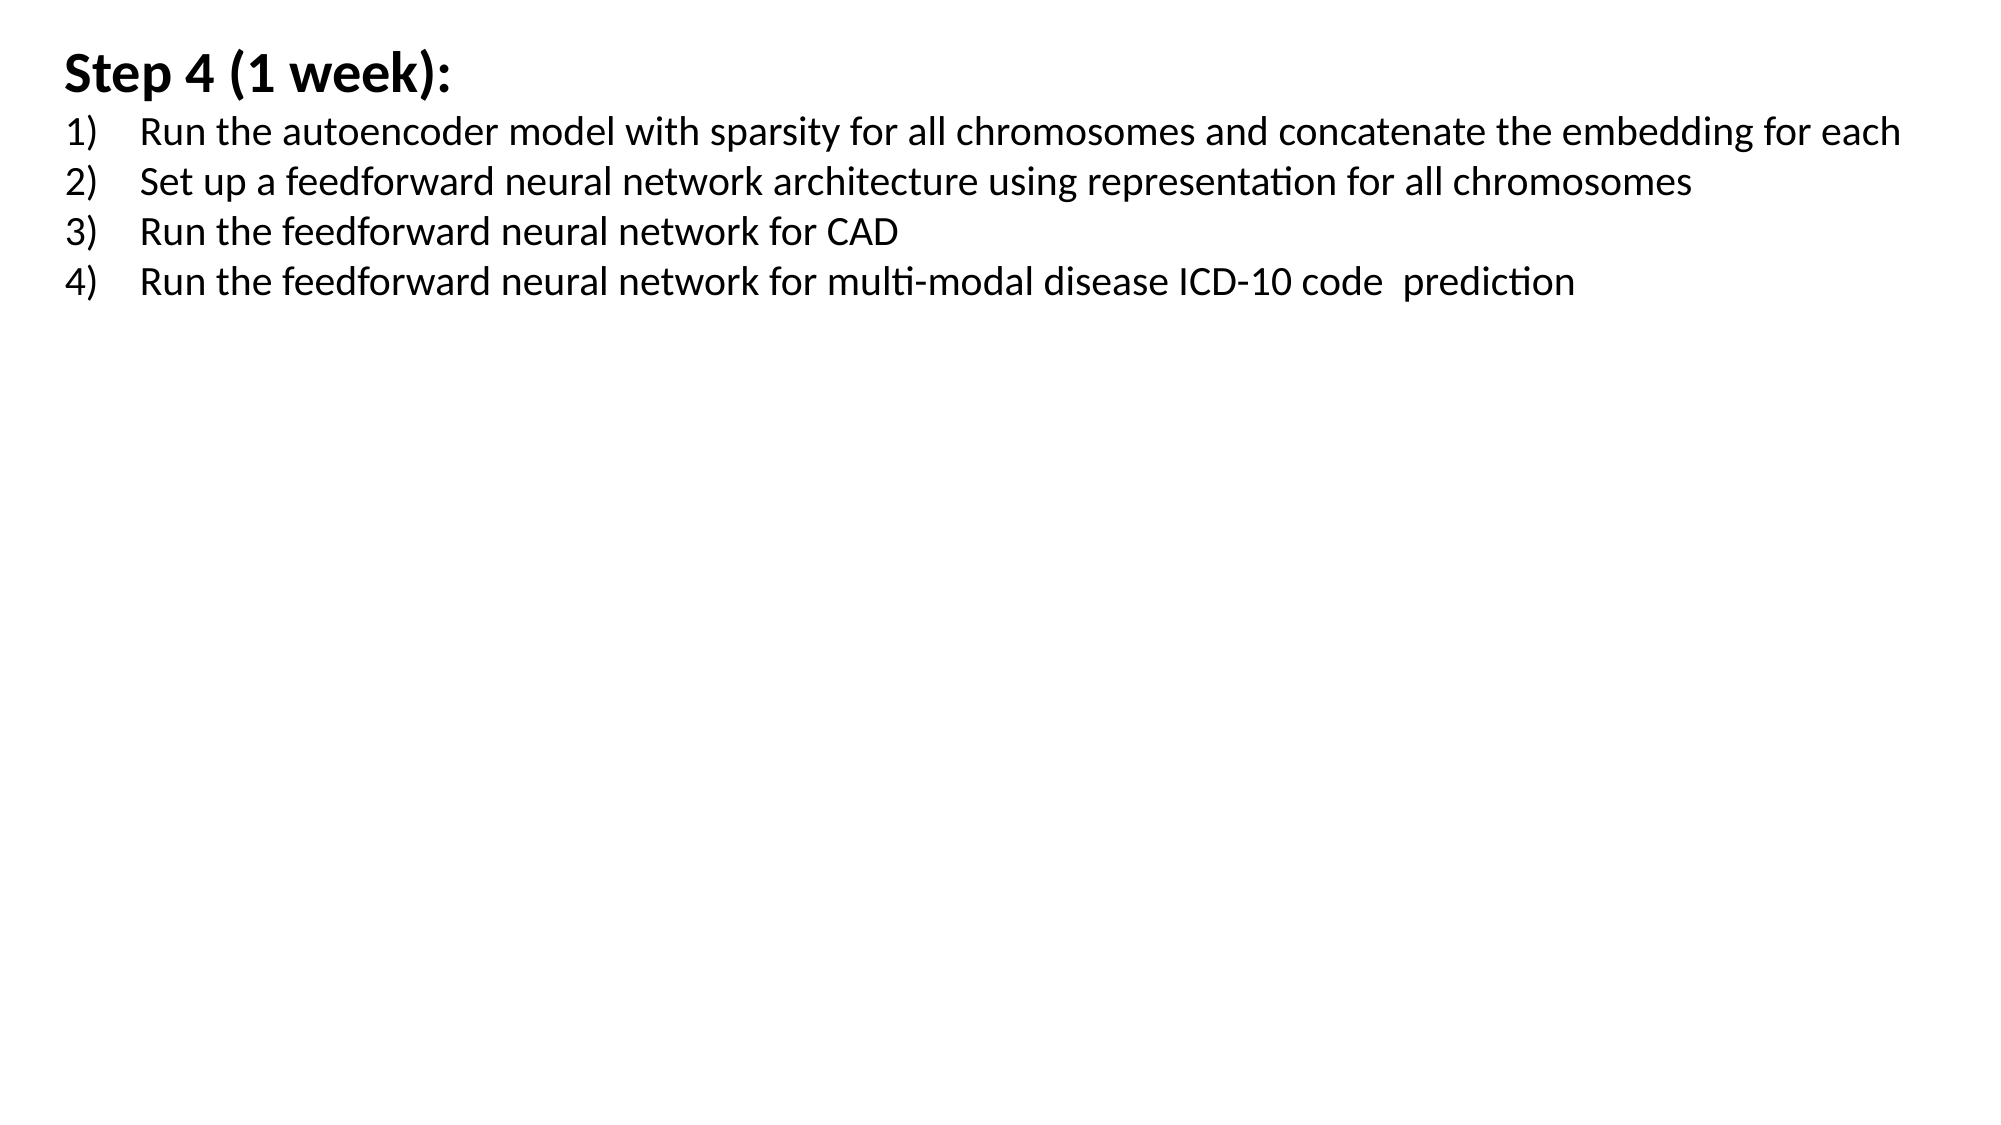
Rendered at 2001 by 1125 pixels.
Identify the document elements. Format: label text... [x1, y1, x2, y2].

text_box Step 4 (1 week): Run the autoencoder model with sparsity for all chromosomes and concatenate the embedding for each Set up a feedforward neural network architecture using representation for all chromosomes Run the feedforward neural network for CAD Run the feedforward neural network for multi-modal disease ICD-10 code prediction [49, 26, 1928, 312]
